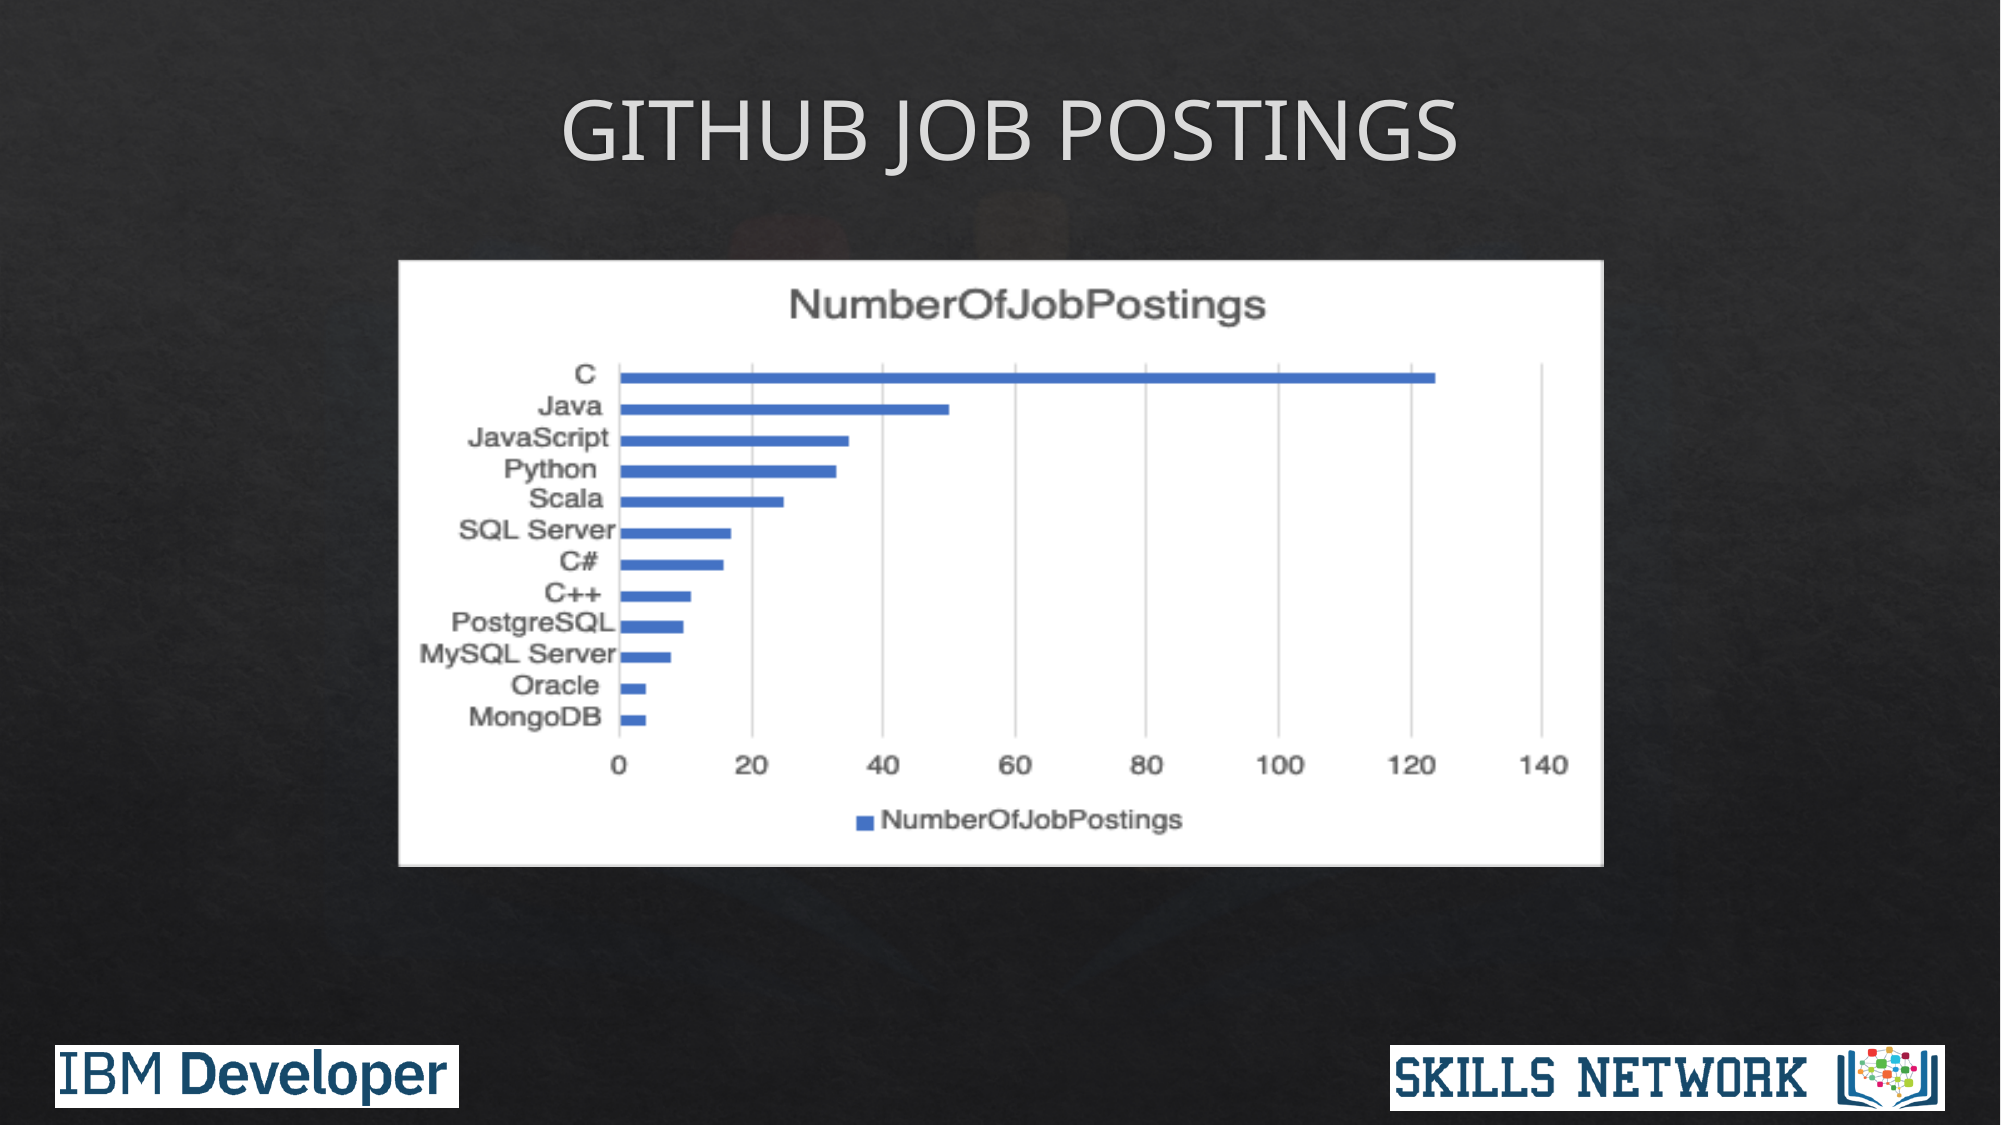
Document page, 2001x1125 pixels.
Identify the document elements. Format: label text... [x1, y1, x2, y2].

title GITHUB JOB POSTINGS [355, 18, 1666, 236]
picture [1390, 1045, 1945, 1111]
picture [55, 1045, 459, 1108]
picture [396, 258, 1604, 867]
